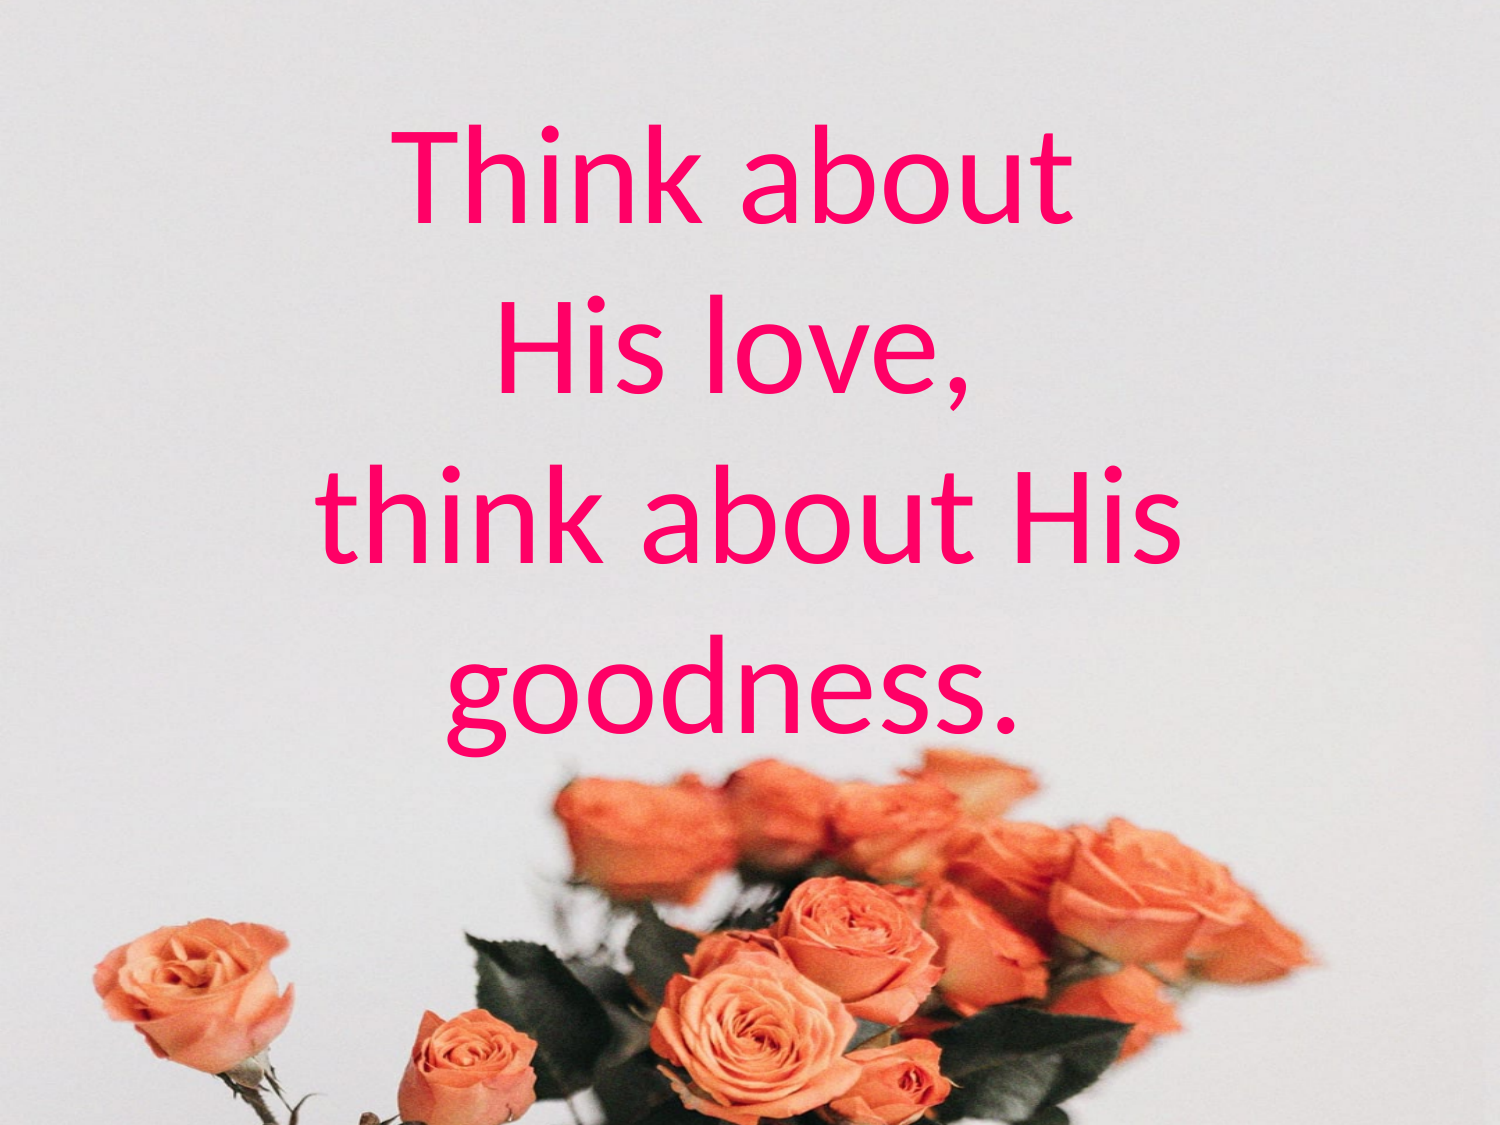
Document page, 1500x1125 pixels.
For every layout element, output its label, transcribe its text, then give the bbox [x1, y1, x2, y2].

picture [0, 0, 1500, 1125]
text_box Think about His love, think about His goodness. [149, 74, 1350, 770]
